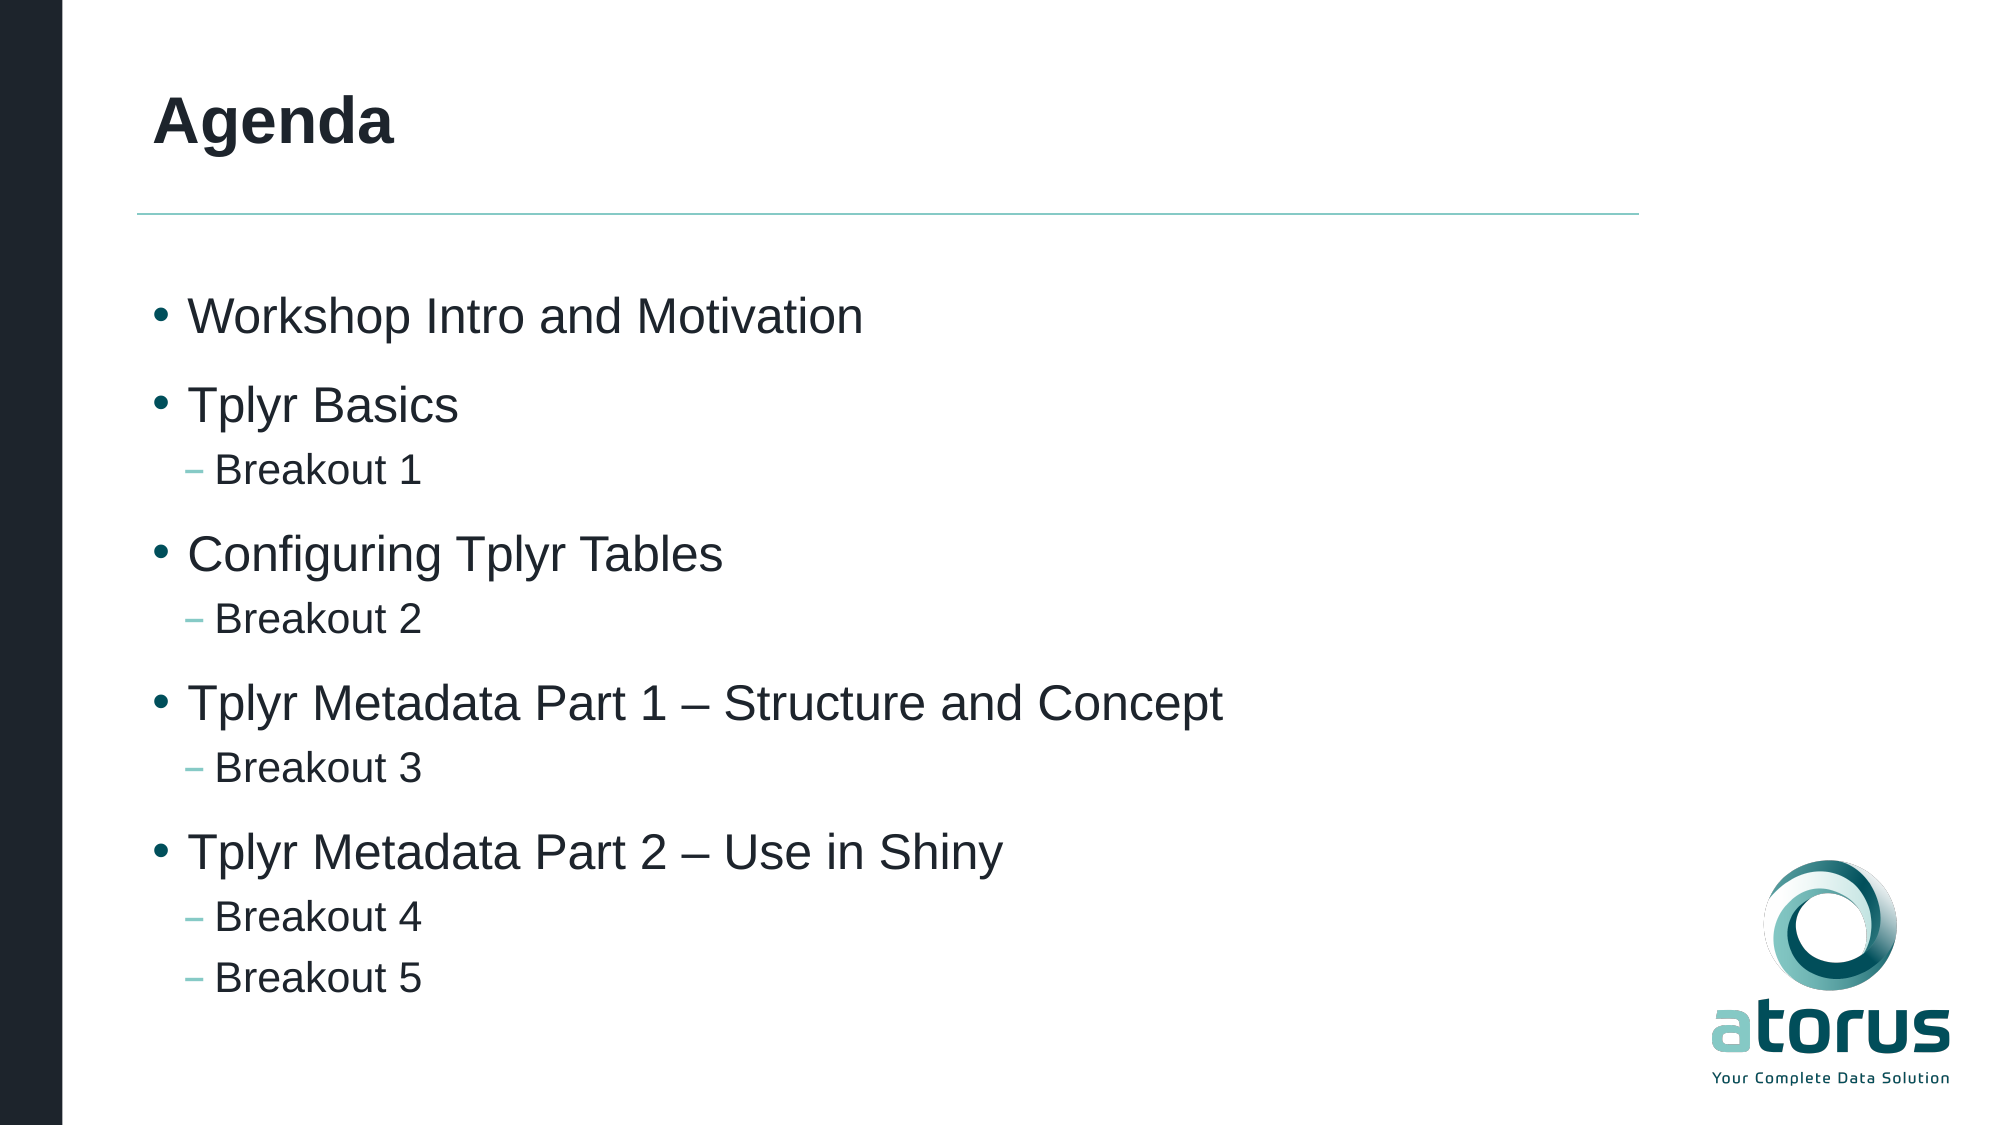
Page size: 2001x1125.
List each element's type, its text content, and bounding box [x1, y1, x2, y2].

list Workshop Intro and Motivation Tplyr Basics Breakout 1 Configuring Tplyr Tables Breakout 2 Tplyr Metadata Part 1 – Structure and Concept Breakout 3 Tplyr Metadata Part 2 – Use in Shiny Breakout 4 Breakout 5 [137, 276, 1640, 1014]
title Agenda [137, 79, 1640, 166]
picture [1712, 860, 1950, 1086]
